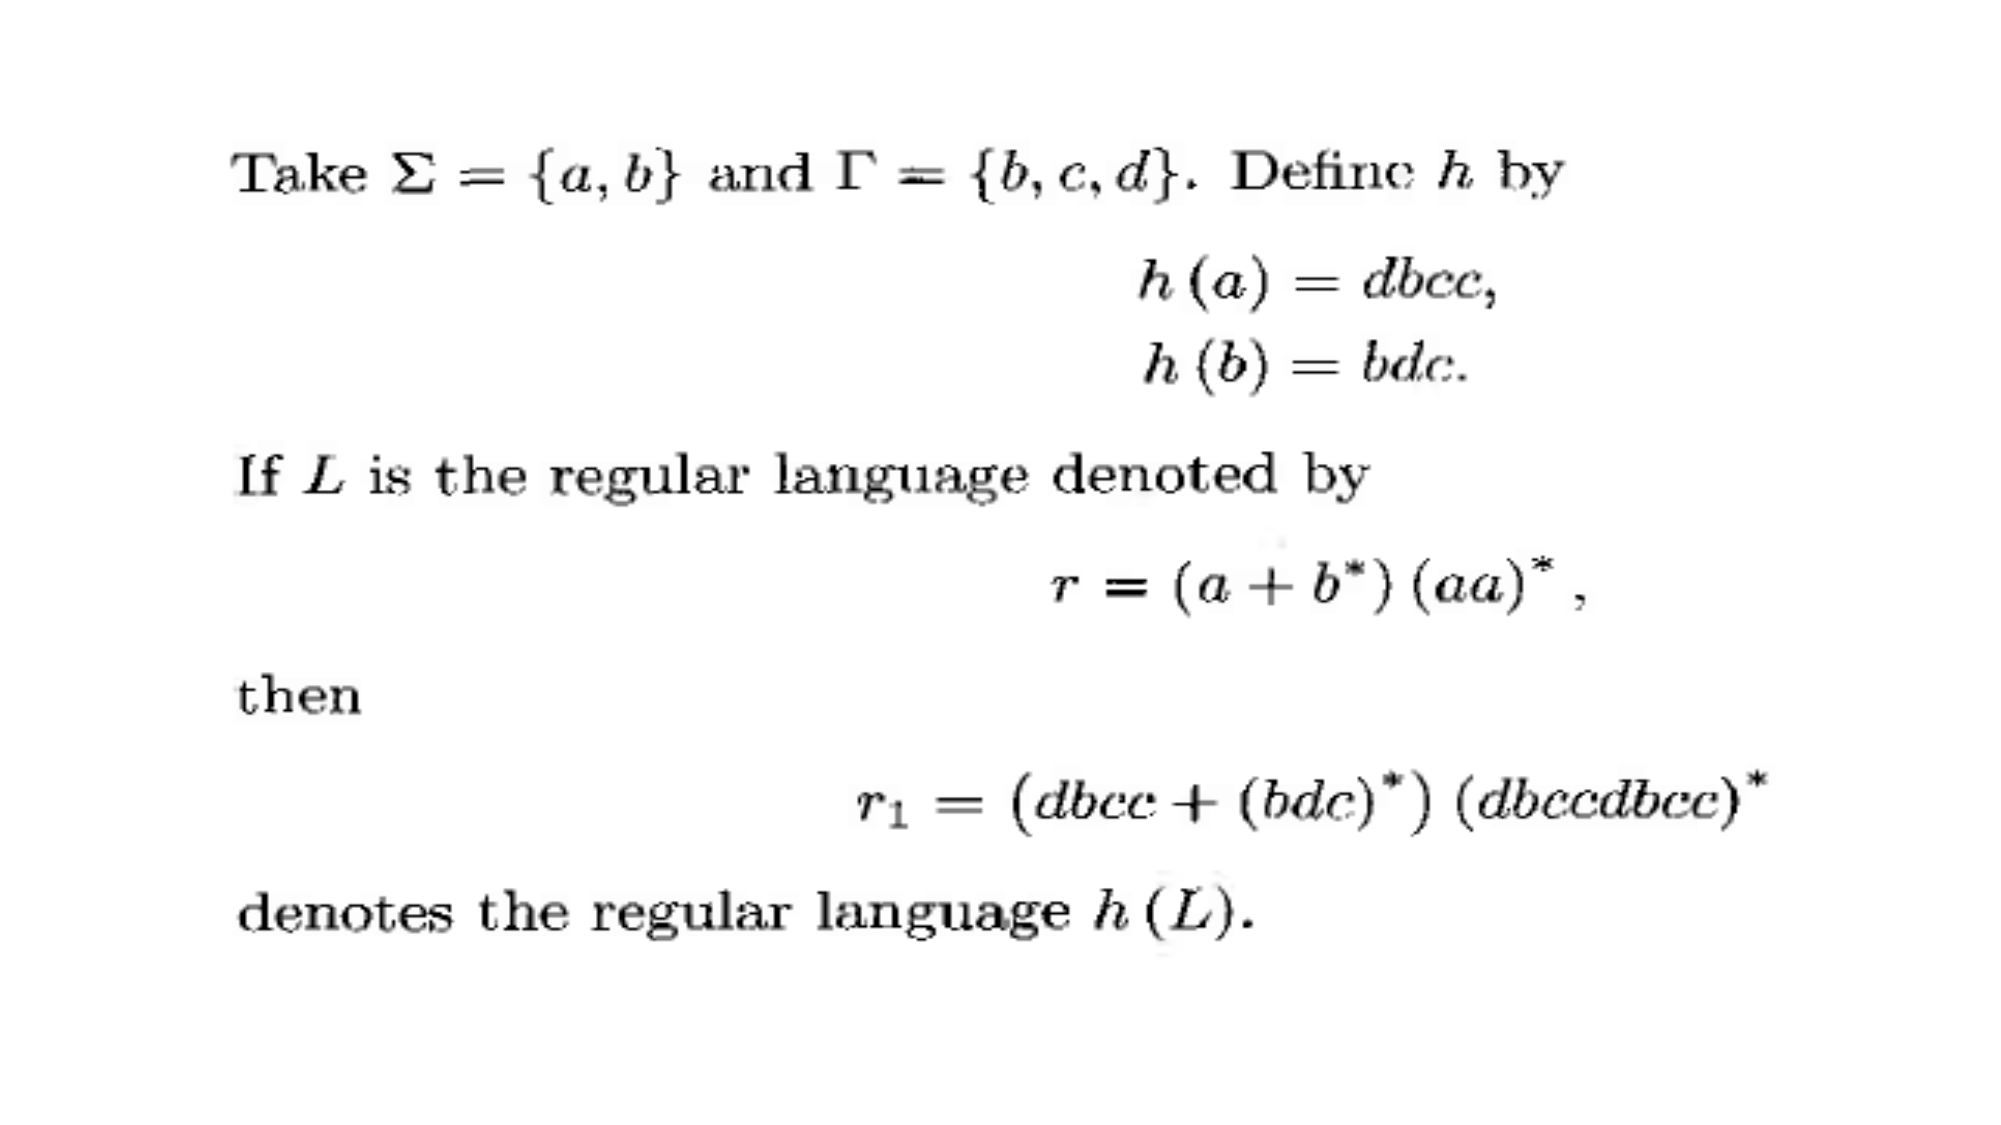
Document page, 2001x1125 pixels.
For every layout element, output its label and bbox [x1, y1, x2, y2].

list [185, 130, 1825, 978]
